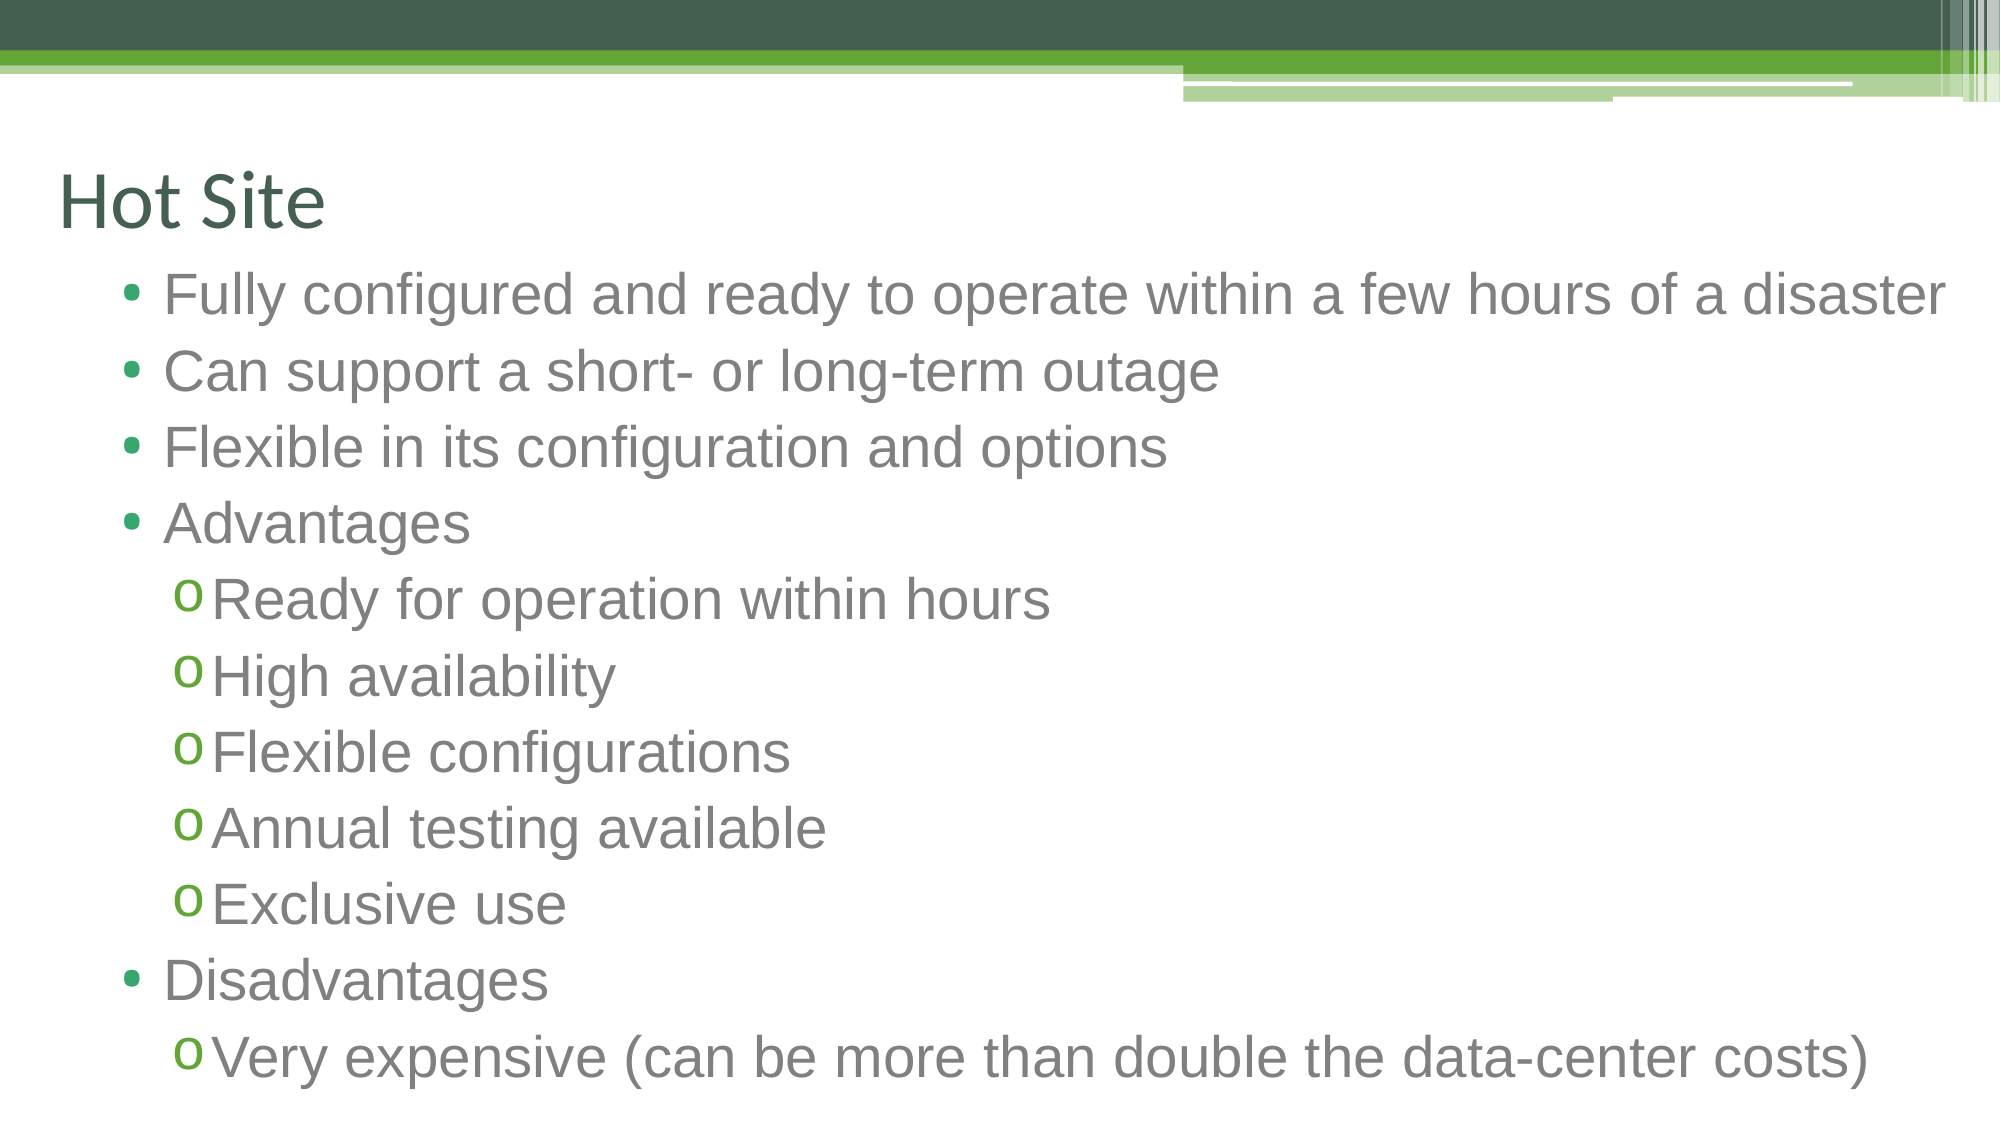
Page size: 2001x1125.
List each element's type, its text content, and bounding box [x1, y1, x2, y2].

title Hot Site [43, 107, 1844, 283]
list Fully configured and ready to operate within a few hours of a disaster Can support a short- or long-term outage Flexible in its configuration and options Advantages Ready for operation within hours High availability Flexible configurations Annual testing available Exclusive use Disadvantages Very expensive (can be more than double the data-center costs) [88, 249, 2000, 1039]
